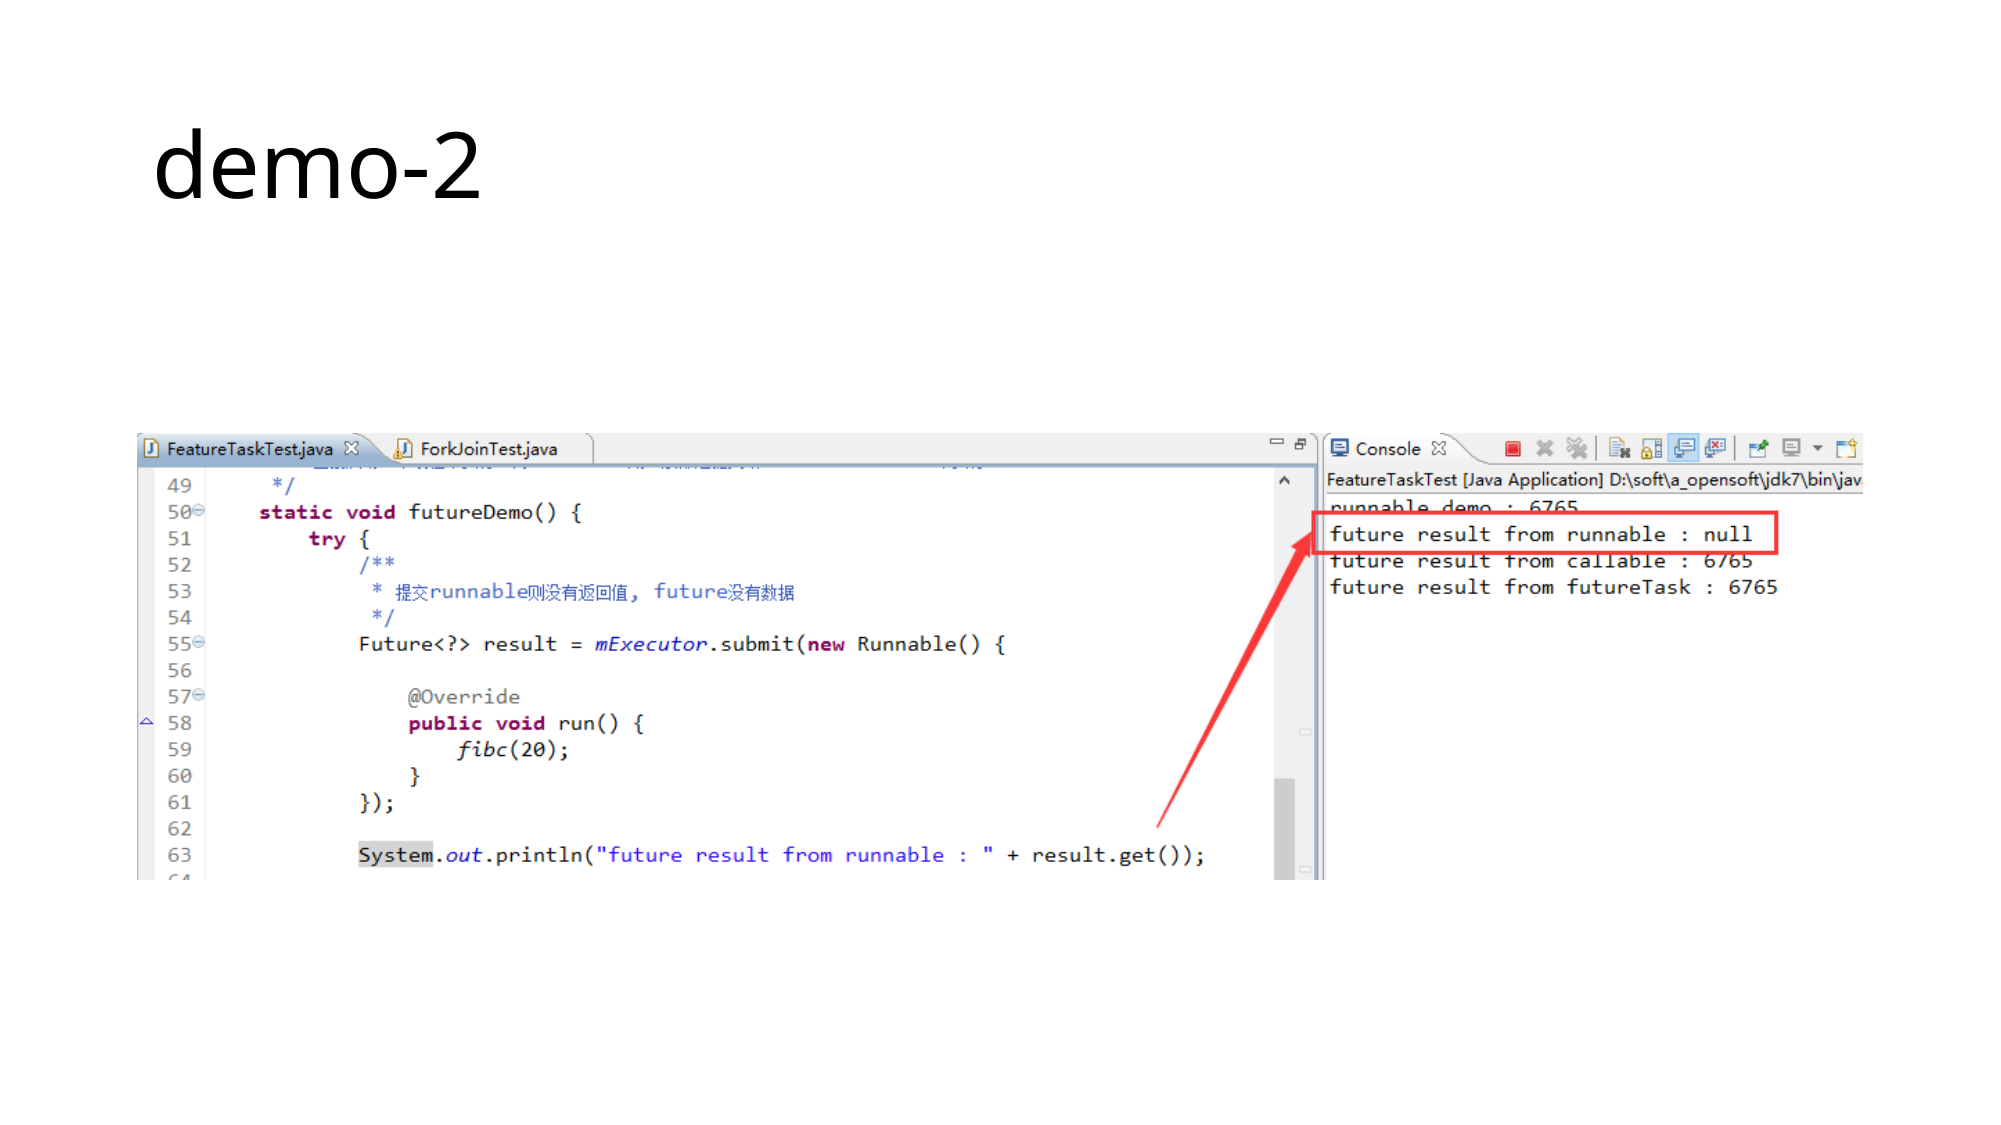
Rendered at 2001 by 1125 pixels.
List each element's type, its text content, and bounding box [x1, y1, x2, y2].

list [137, 433, 1863, 880]
title demo-2 [137, 59, 1863, 278]
